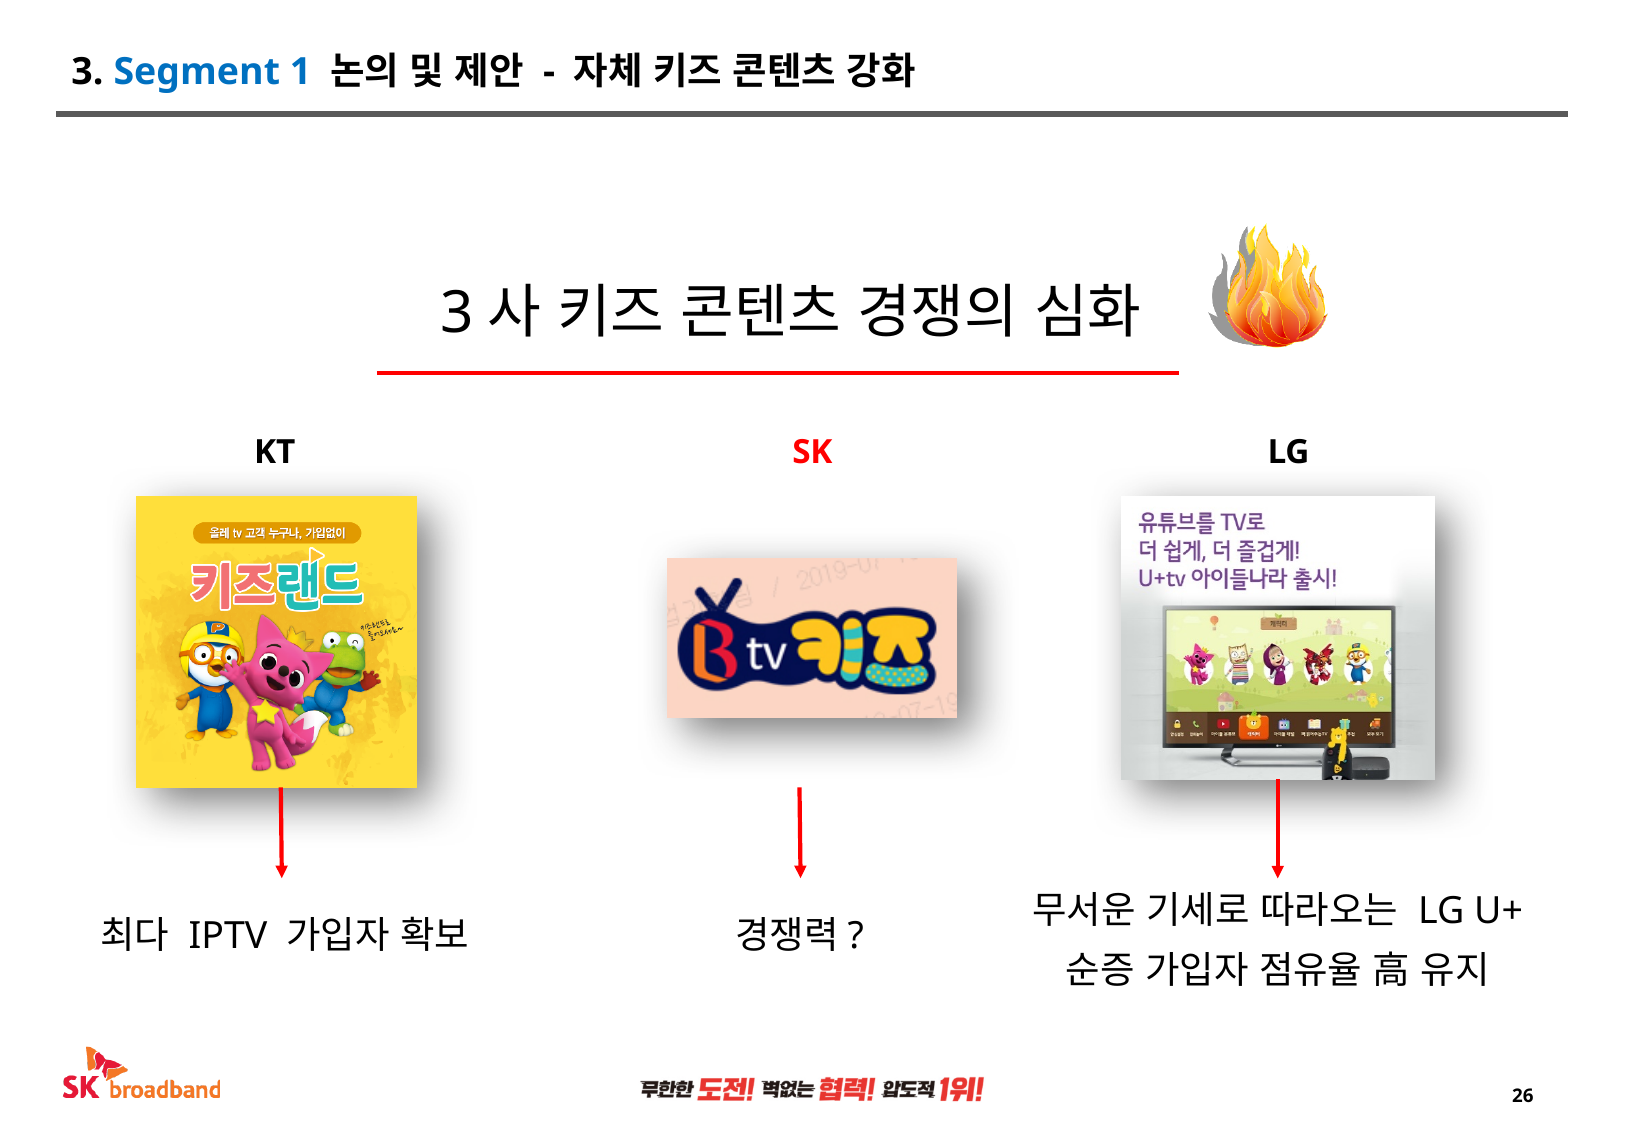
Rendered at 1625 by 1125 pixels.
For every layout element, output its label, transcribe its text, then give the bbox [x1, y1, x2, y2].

picture [56, 1034, 234, 1112]
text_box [136, 266, 1625, 1000]
title 3. Segment 1 논의 및 제안 - 자체 키즈 콘텐츠 강화 [56, 39, 1107, 98]
picture [1208, 222, 1341, 366]
picture [667, 557, 958, 718]
text_box 최다 IPTV 가입자 확보 [0, 903, 131, 964]
picture [638, 1074, 986, 1103]
